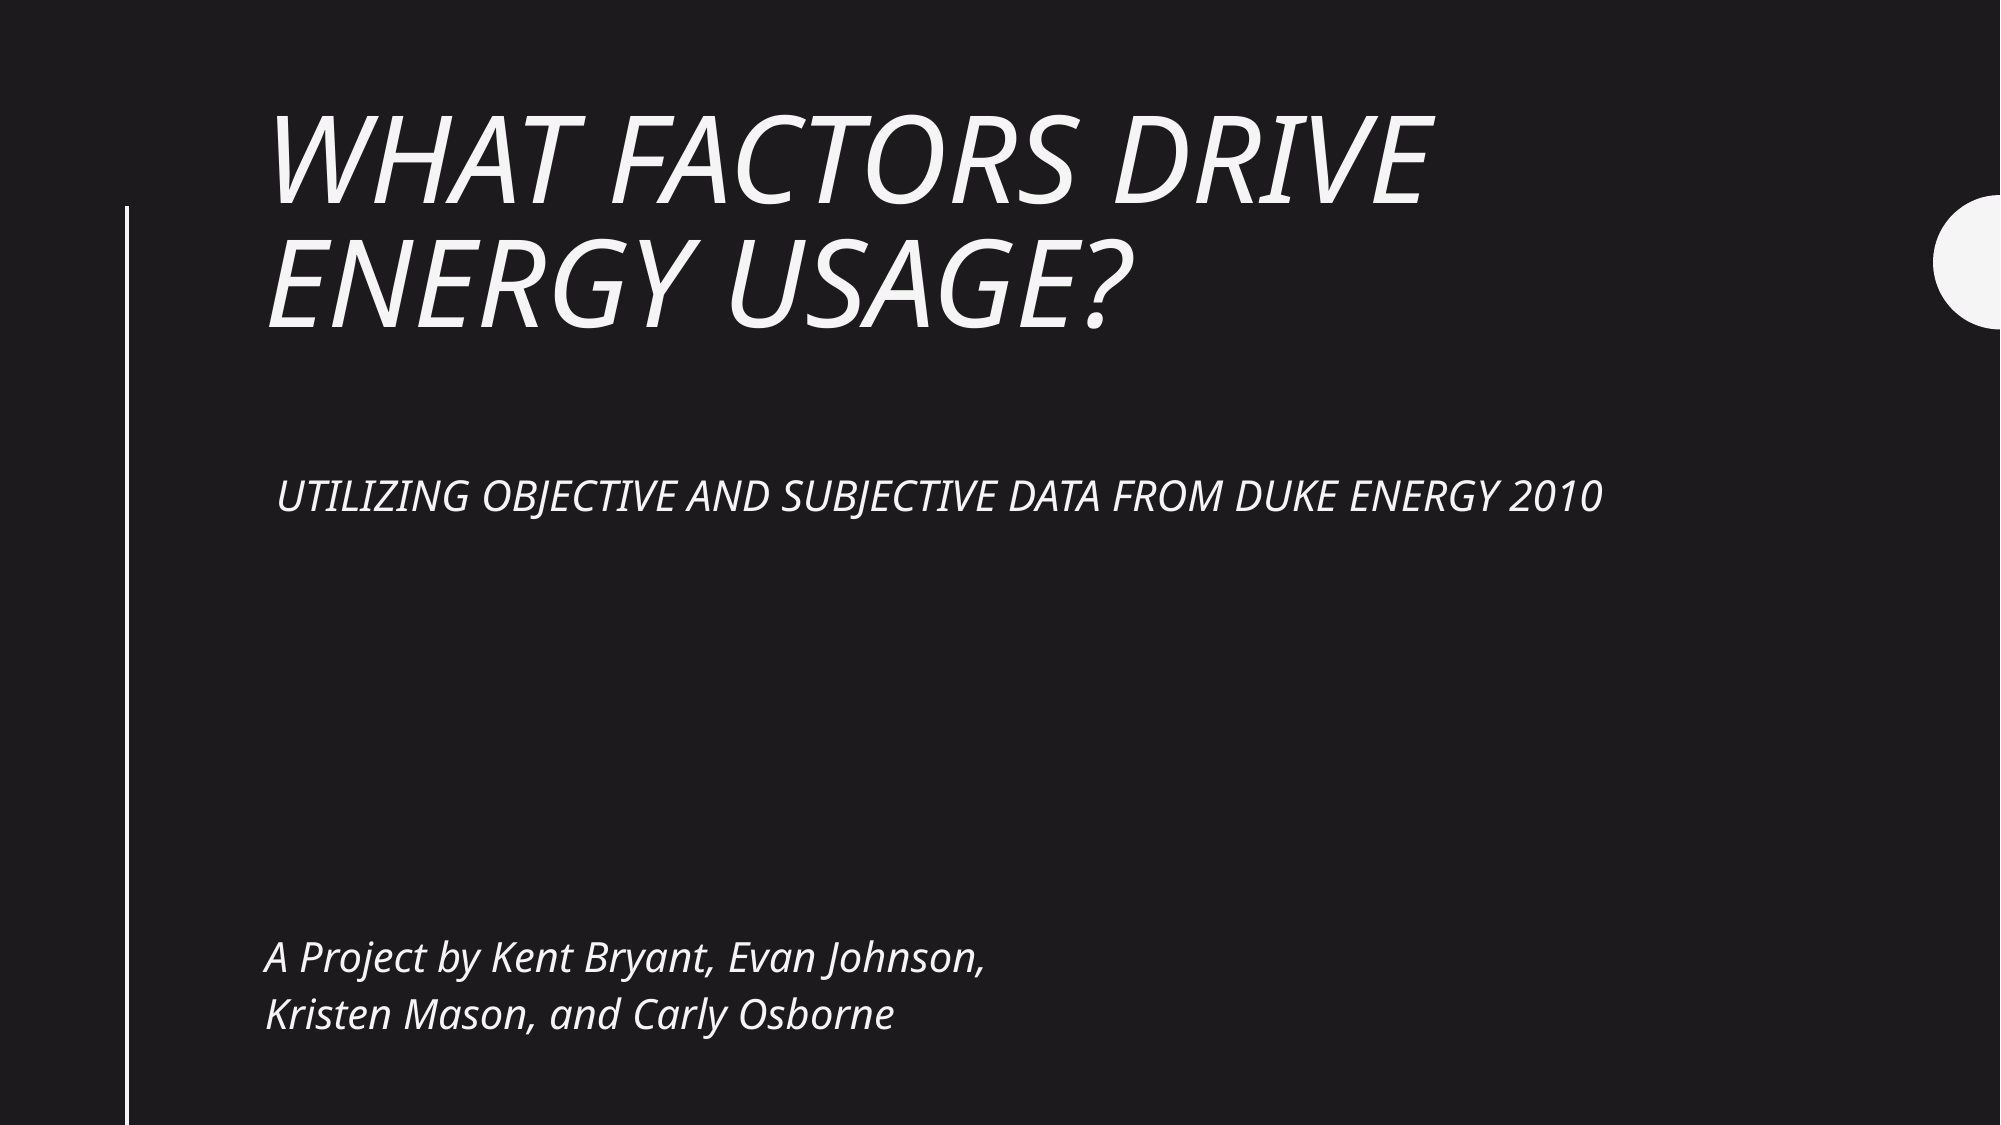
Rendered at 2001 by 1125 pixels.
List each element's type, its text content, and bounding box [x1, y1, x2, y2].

subtitle A Project by Kent Bryant, Evan Johnson, Kristen Mason, and Carly Osborne [249, 866, 1750, 1125]
title What Factors Drive Energy Usage? Utilizing Objective and Subjective Data from Duke Energy 2010 [249, 96, 1750, 805]
